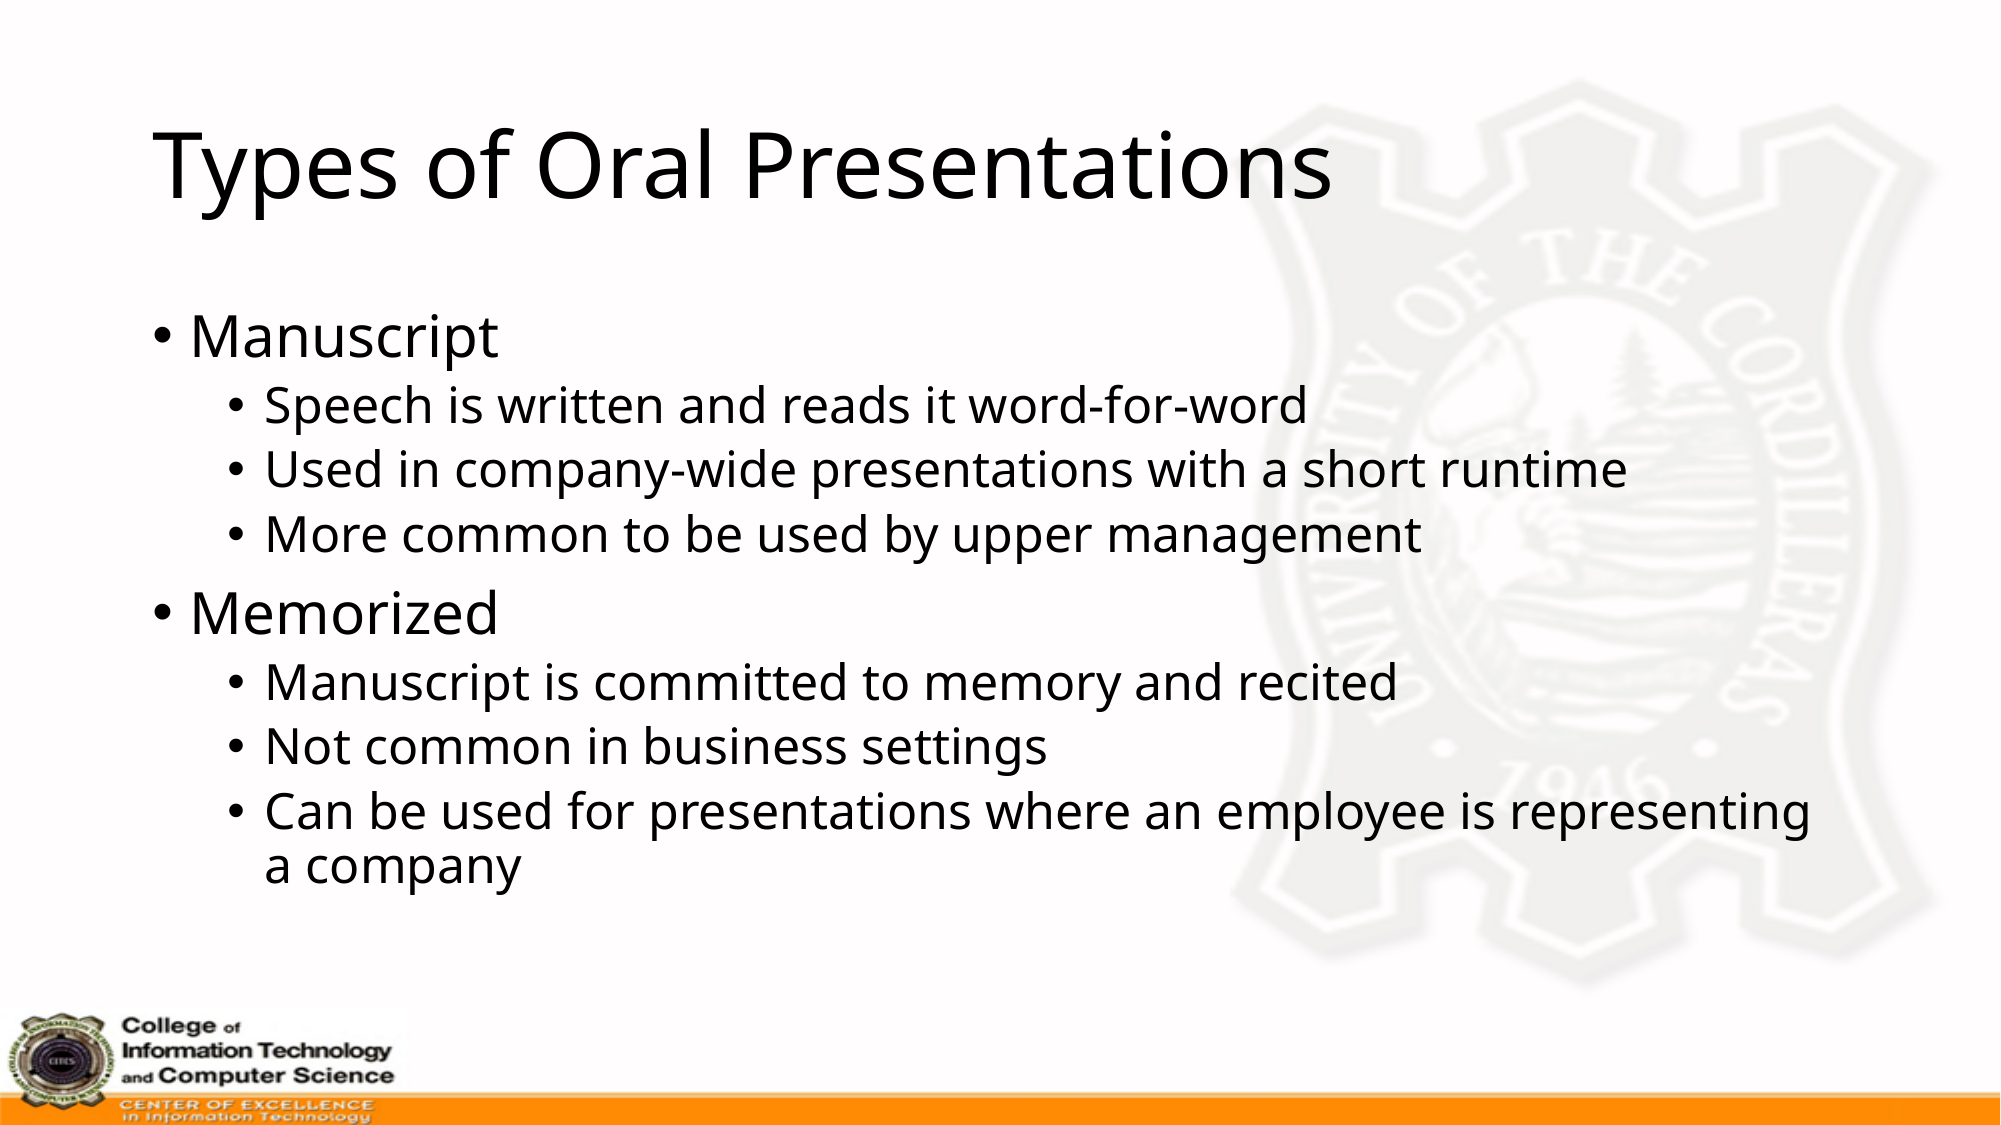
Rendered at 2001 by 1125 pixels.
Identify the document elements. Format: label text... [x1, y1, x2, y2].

list Manuscript Speech is written and reads it word-for-word Used in company-wide presentations with a short runtime More common to be used by upper management Memorized Manuscript is committed to memory and recited Not common in business settings Can be used for presentations where an employee is representing a company [137, 299, 1863, 1014]
picture [0, 0, 2001, 1125]
title Types of Oral Presentations [137, 59, 1863, 278]
